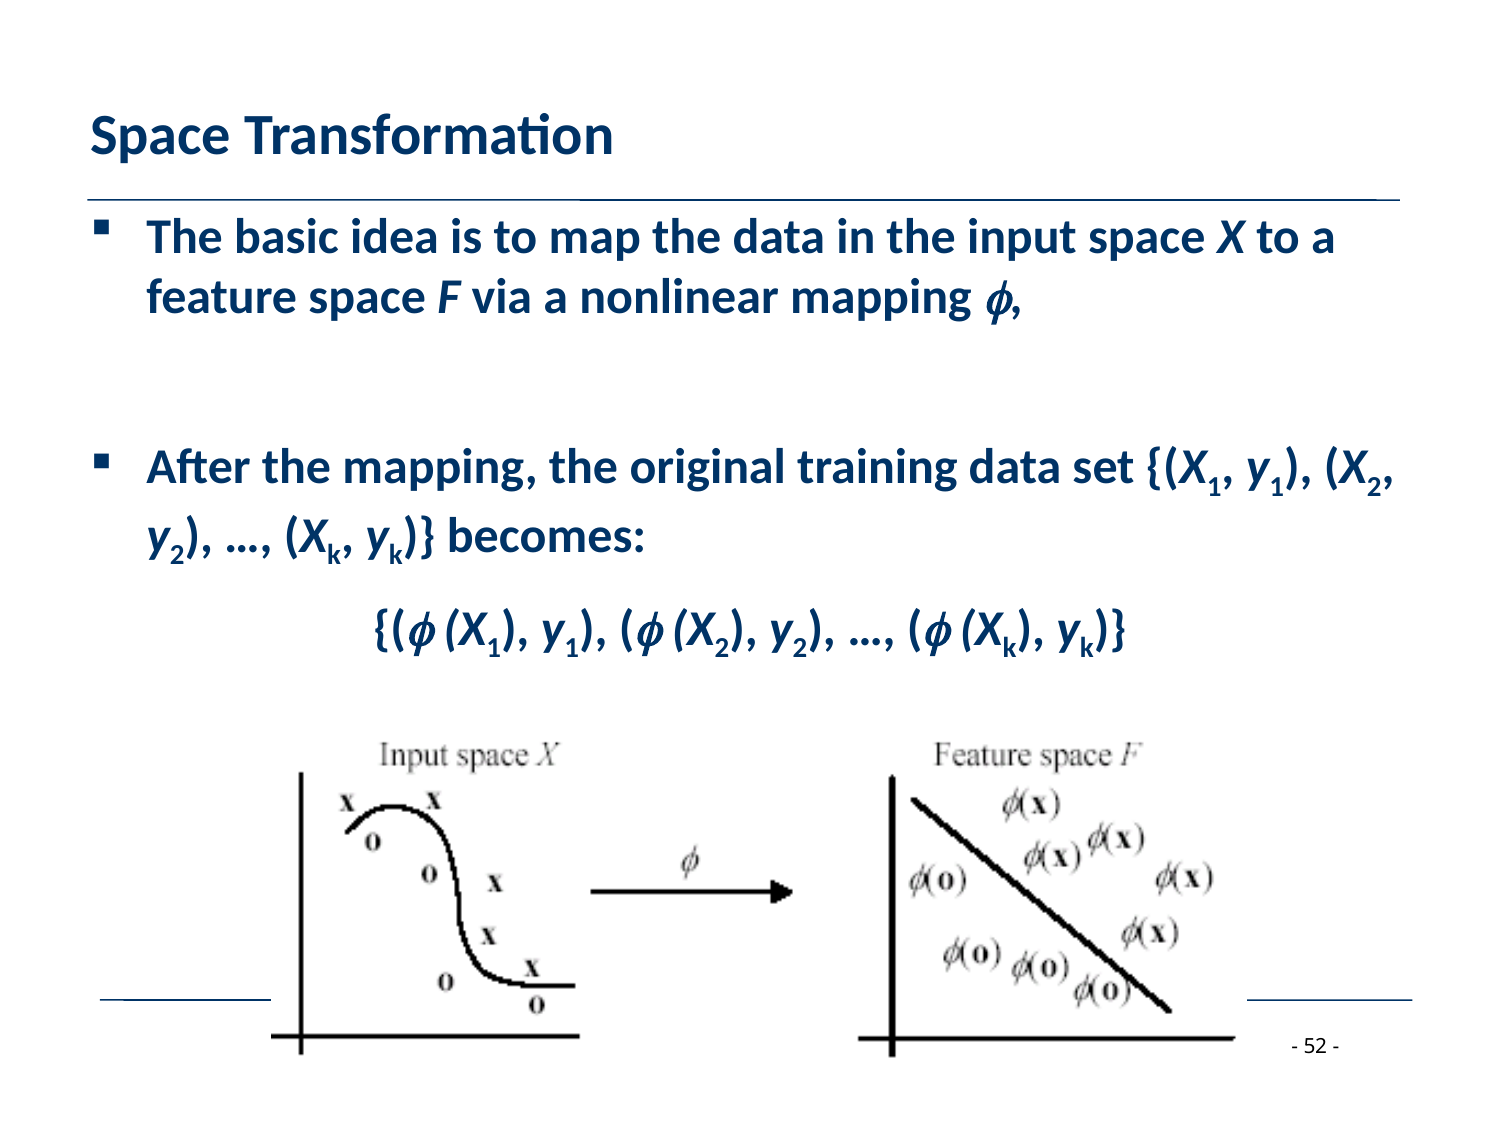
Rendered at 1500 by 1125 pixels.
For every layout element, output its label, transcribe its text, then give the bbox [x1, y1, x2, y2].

title Space Transformation [75, 37, 1425, 225]
picture [271, 727, 1247, 1076]
